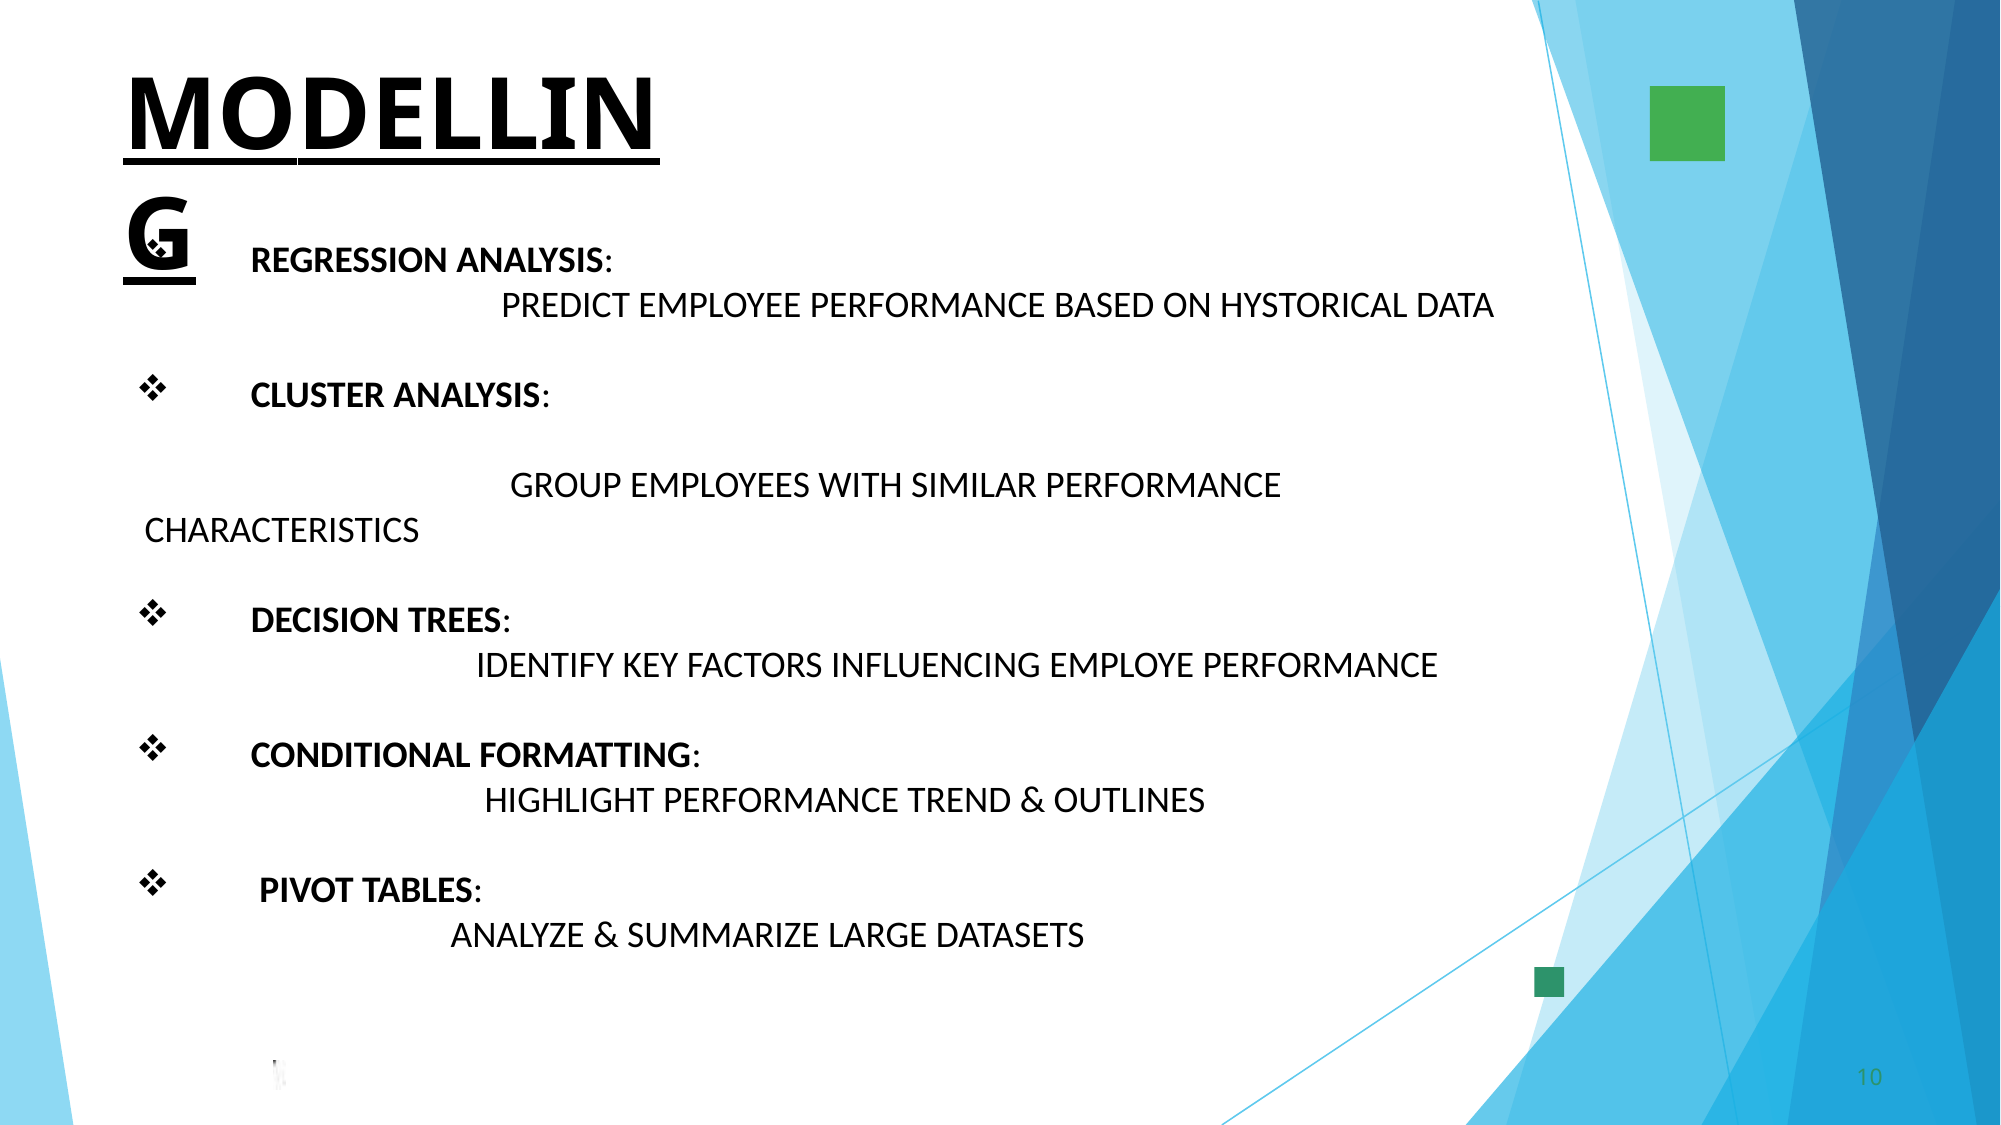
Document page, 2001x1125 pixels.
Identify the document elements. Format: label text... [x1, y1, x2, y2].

text_box [1849, 1061, 1888, 1095]
picture [273, 1060, 287, 1091]
text_box MODELLING [121, 47, 664, 227]
text_box [1649, 86, 1725, 162]
text_box REGRESSION ANALYSIS: PREDICT EMPLOYEE PERFORMANCE BASED ON HYSTORICAL DATA CLUSTER ANALYSIS: GROUP EMPLOYEES WITH SIMILAR PERFORMANCE CHARACTERISTICS DECISION TREES: IDENTIFY KEY FACTORS INFLUENCING EMPLOYE PERFORMANCE CONDITIONAL FORMATTING: HIGHLIGHT PERFORMANCE TREND & OUTLINES PIVOT TABLES: ANALYZE & SUMMARIZE LARGE DATASETS [121, 227, 1524, 967]
text_box [1534, 967, 1565, 997]
